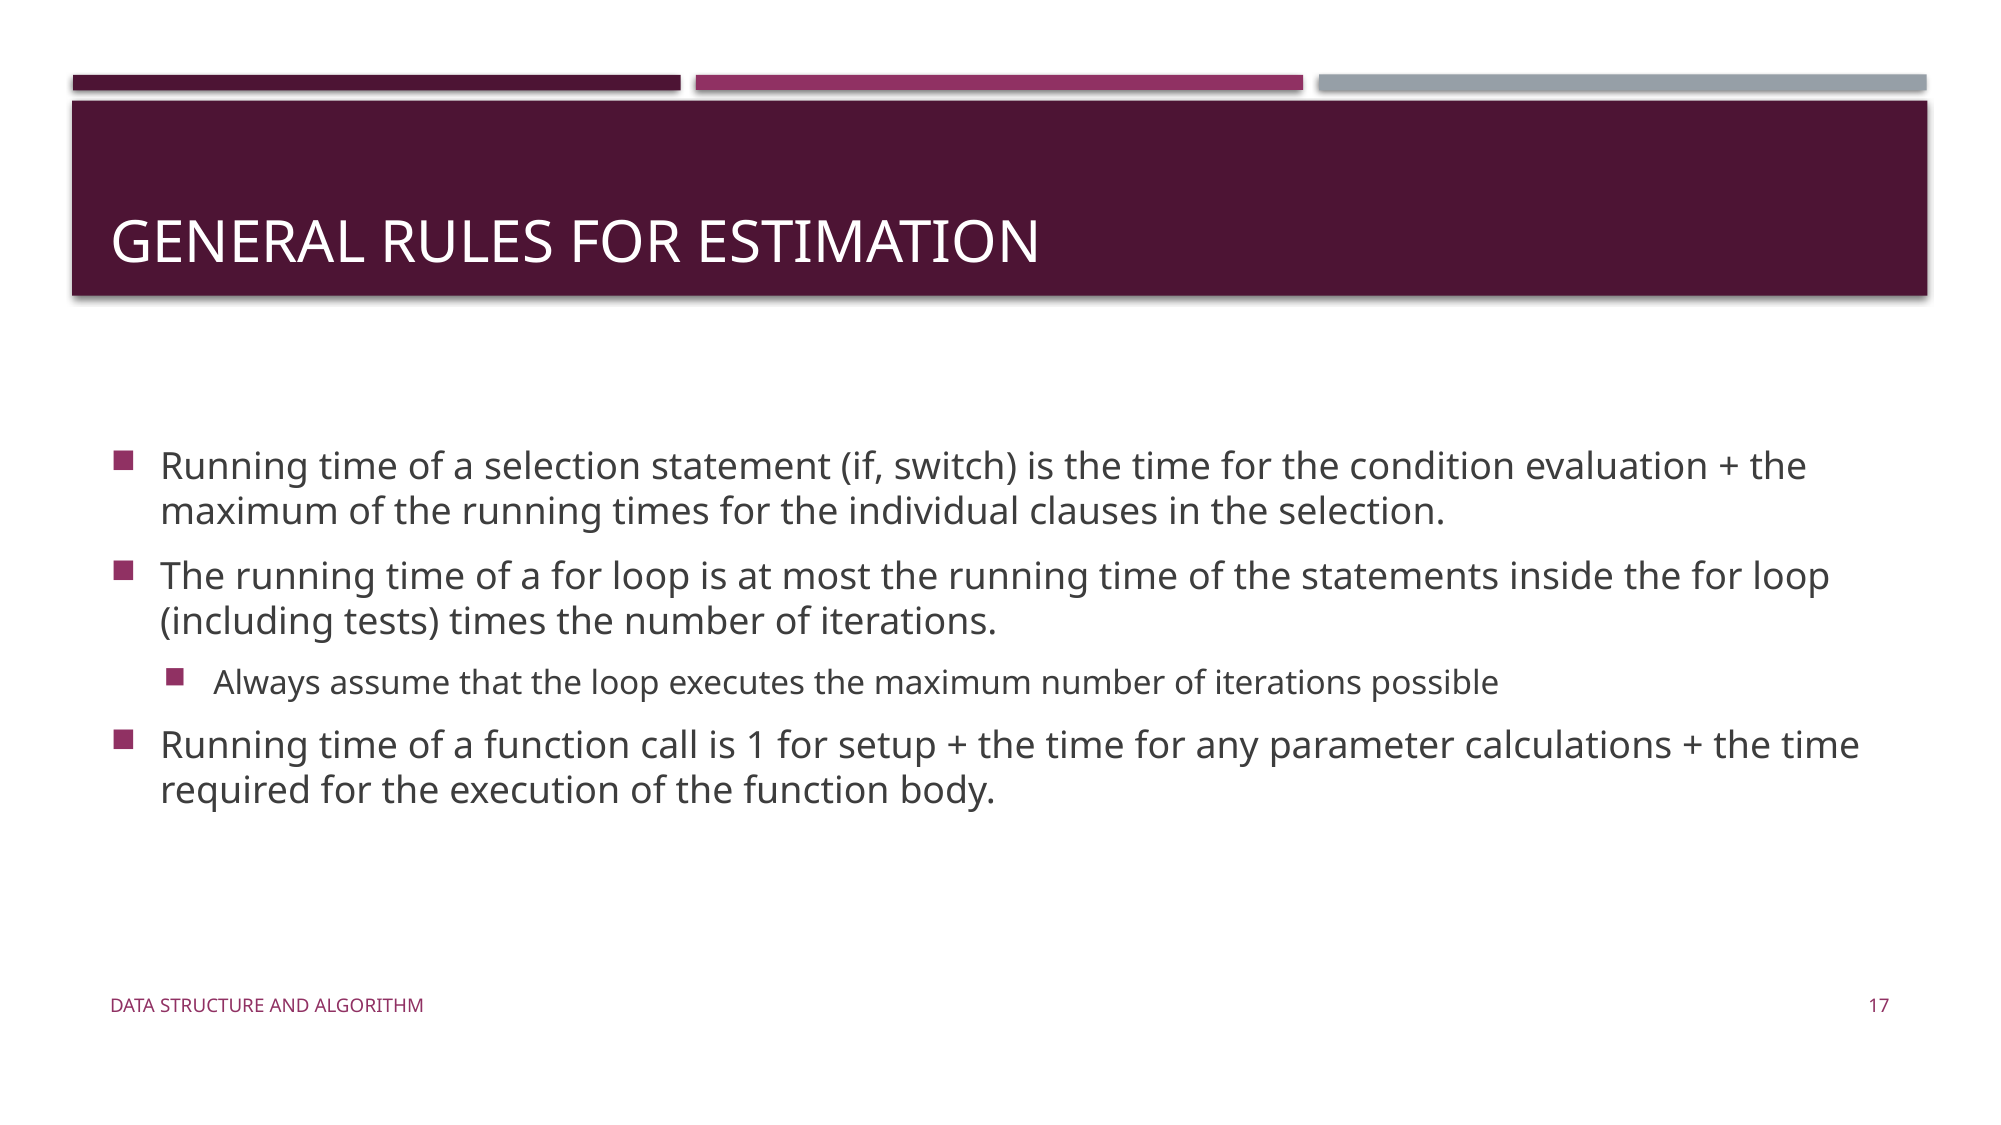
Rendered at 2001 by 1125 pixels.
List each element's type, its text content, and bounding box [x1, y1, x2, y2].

title General Rules for Estimation [95, 115, 1905, 282]
list Running time of a selection statement (if, switch) is the time for the condition evaluation + the maximum of the running times for the individual clauses in the selection. The running time of a for loop is at most the running time of the statements inside the for loop (including tests) times the number of iterations. Always assume that the loop executes the maximum number of iterations possible Running time of a function call is 1 for setup + the time for any parameter calculations + the time required for the execution of the function body. [95, 357, 1905, 961]
slide_number 17 [1732, 977, 1905, 1037]
footer Data Structure and Algorithm [95, 976, 1230, 1037]
